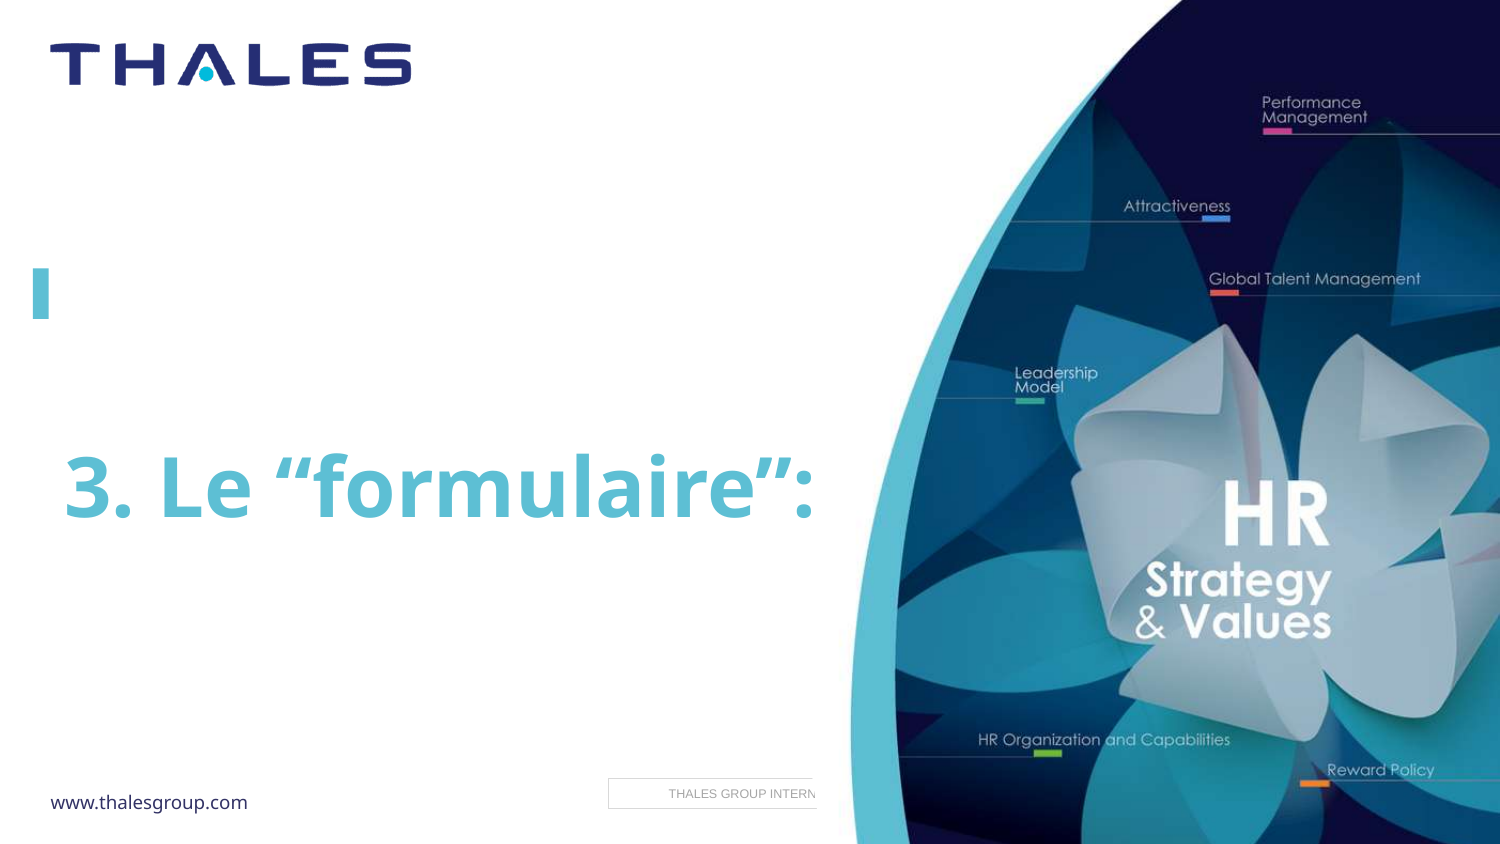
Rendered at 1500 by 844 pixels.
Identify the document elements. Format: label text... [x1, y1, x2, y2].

picture [38, 27, 423, 101]
picture [820, 0, 1500, 844]
title 3. Le “formulaire”: [49, 221, 857, 831]
